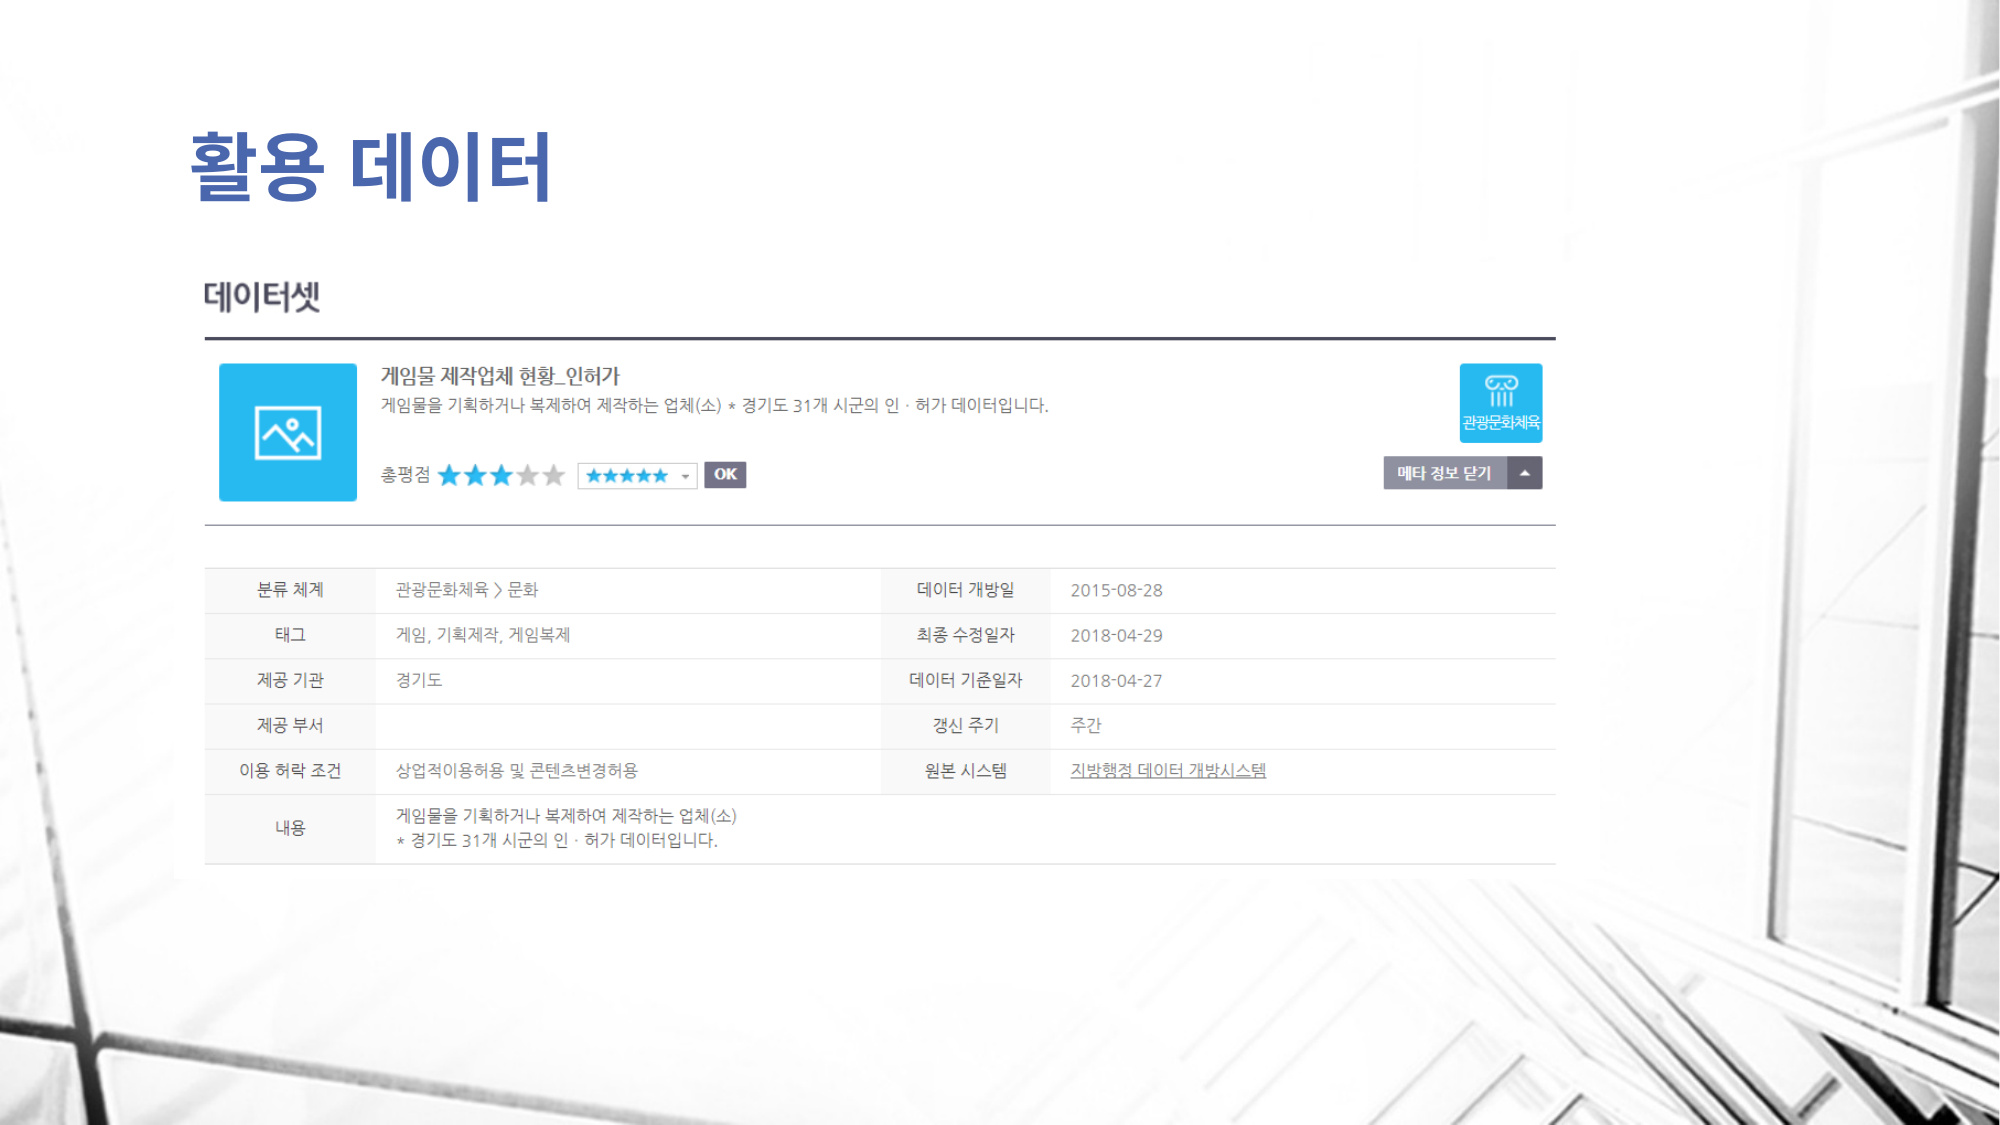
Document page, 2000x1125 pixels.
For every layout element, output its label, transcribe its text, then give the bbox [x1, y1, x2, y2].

title 활용 데이터 [174, 42, 1600, 218]
picture [0, 0, 2000, 1125]
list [174, 262, 1600, 879]
